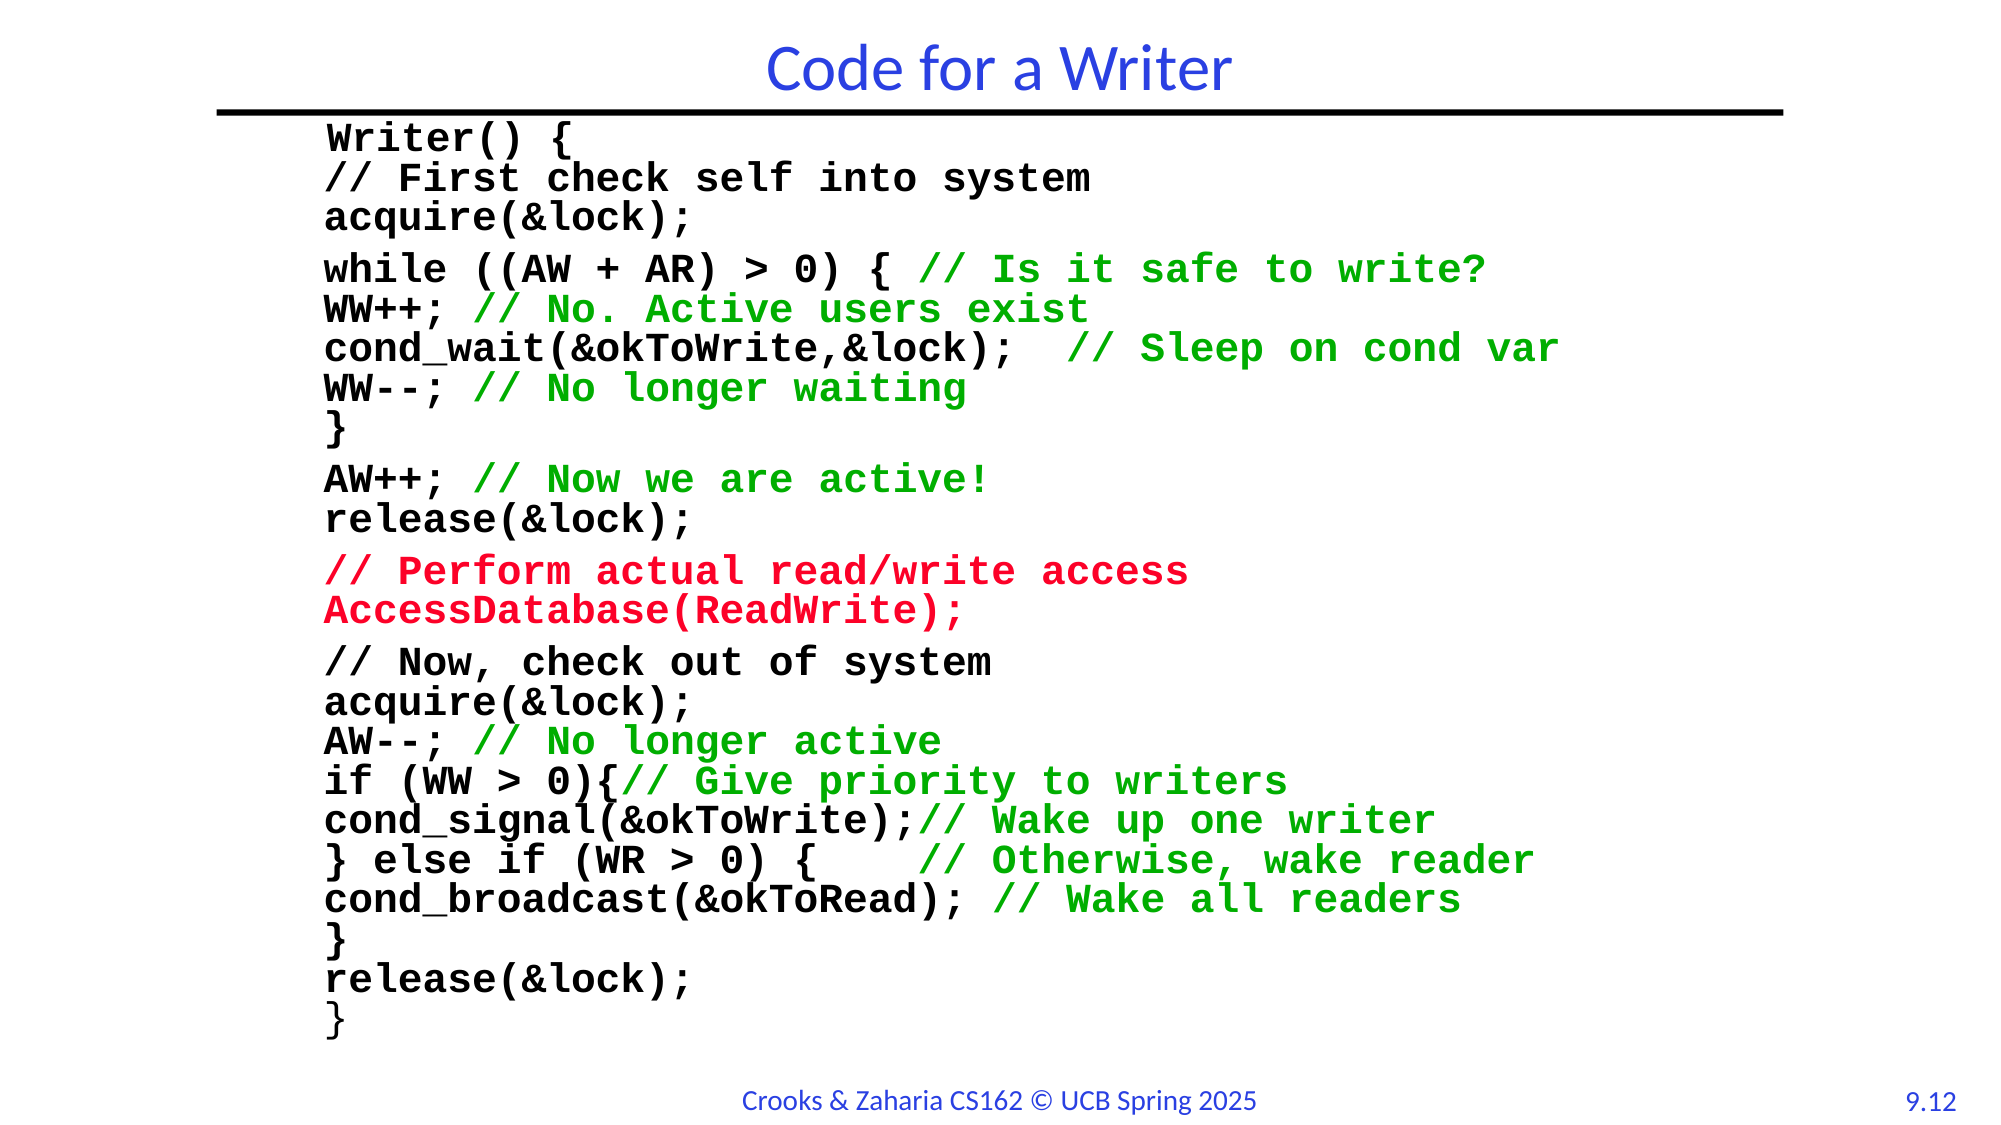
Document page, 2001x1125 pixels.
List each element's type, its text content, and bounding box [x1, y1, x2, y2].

title Code for a Writer [216, 24, 1784, 113]
list Writer() { // First check self into system acquire(&lock); while ((AW + AR) > 0) { // Is it safe to write? WW++; // No. Active users exist cond_wait(&okToWrite,&lock); // Sleep on cond var WW--; // No longer waiting } AW++; // Now we are active! release(&lock); // Perform actual read/write access AccessDatabase(ReadWrite); // Now, check out of system acquire(&lock); AW--; // No longer active if (WW > 0){ // Give priority to writers cond_signal(&okToWrite);// Wake up one writer } else if (WR > 0) { // Otherwise, wake reader cond_broadcast(&okToRead); // Wake all readers } release(&lock); } [262, 113, 1725, 1088]
